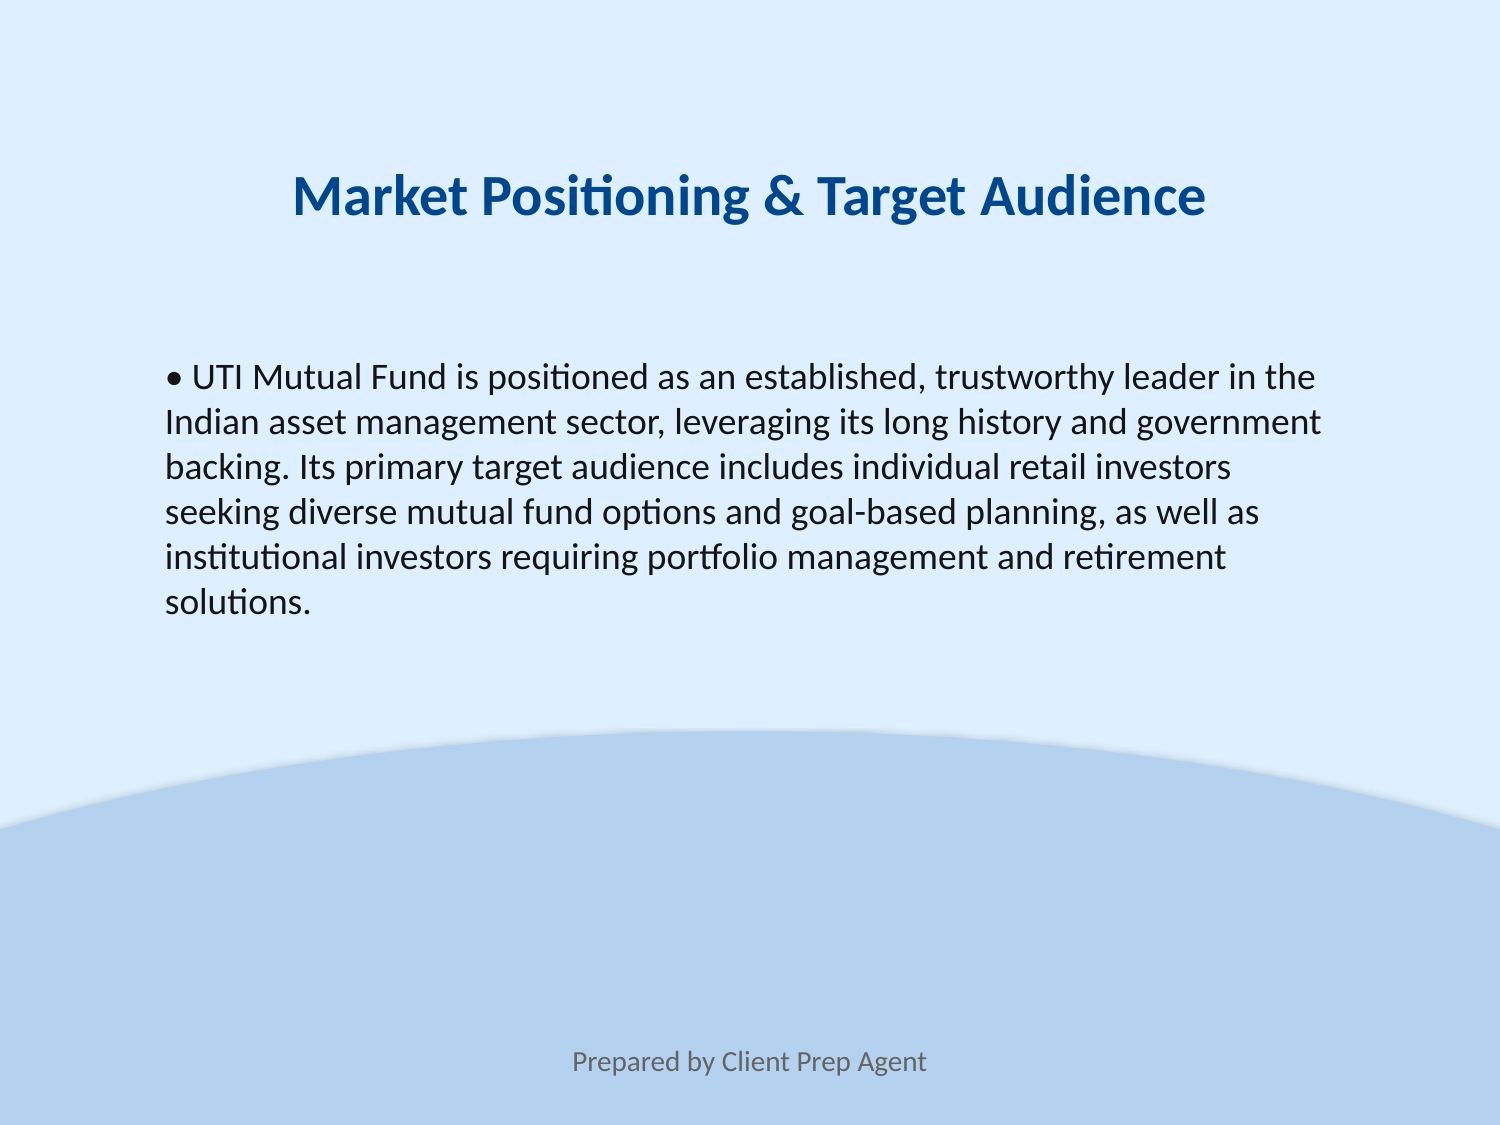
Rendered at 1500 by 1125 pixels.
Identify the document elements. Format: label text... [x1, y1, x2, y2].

text_box [0, 0, 1500, 825]
text_box Prepared by Client Prep Agent [557, 1034, 943, 1085]
text_box [0, 730, 1500, 1125]
text_box • UTI Mutual Fund is positioned as an established, trustworthy leader in the Indian asset management sector, leveraging its long history and government backing. Its primary target audience includes individual retail investors seeking diverse mutual fund options and goal-based planning, as well as institutional investors requiring portfolio management and retirement solutions. [149, 299, 1350, 630]
text_box Market Positioning & Target Audience [278, 149, 1222, 235]
